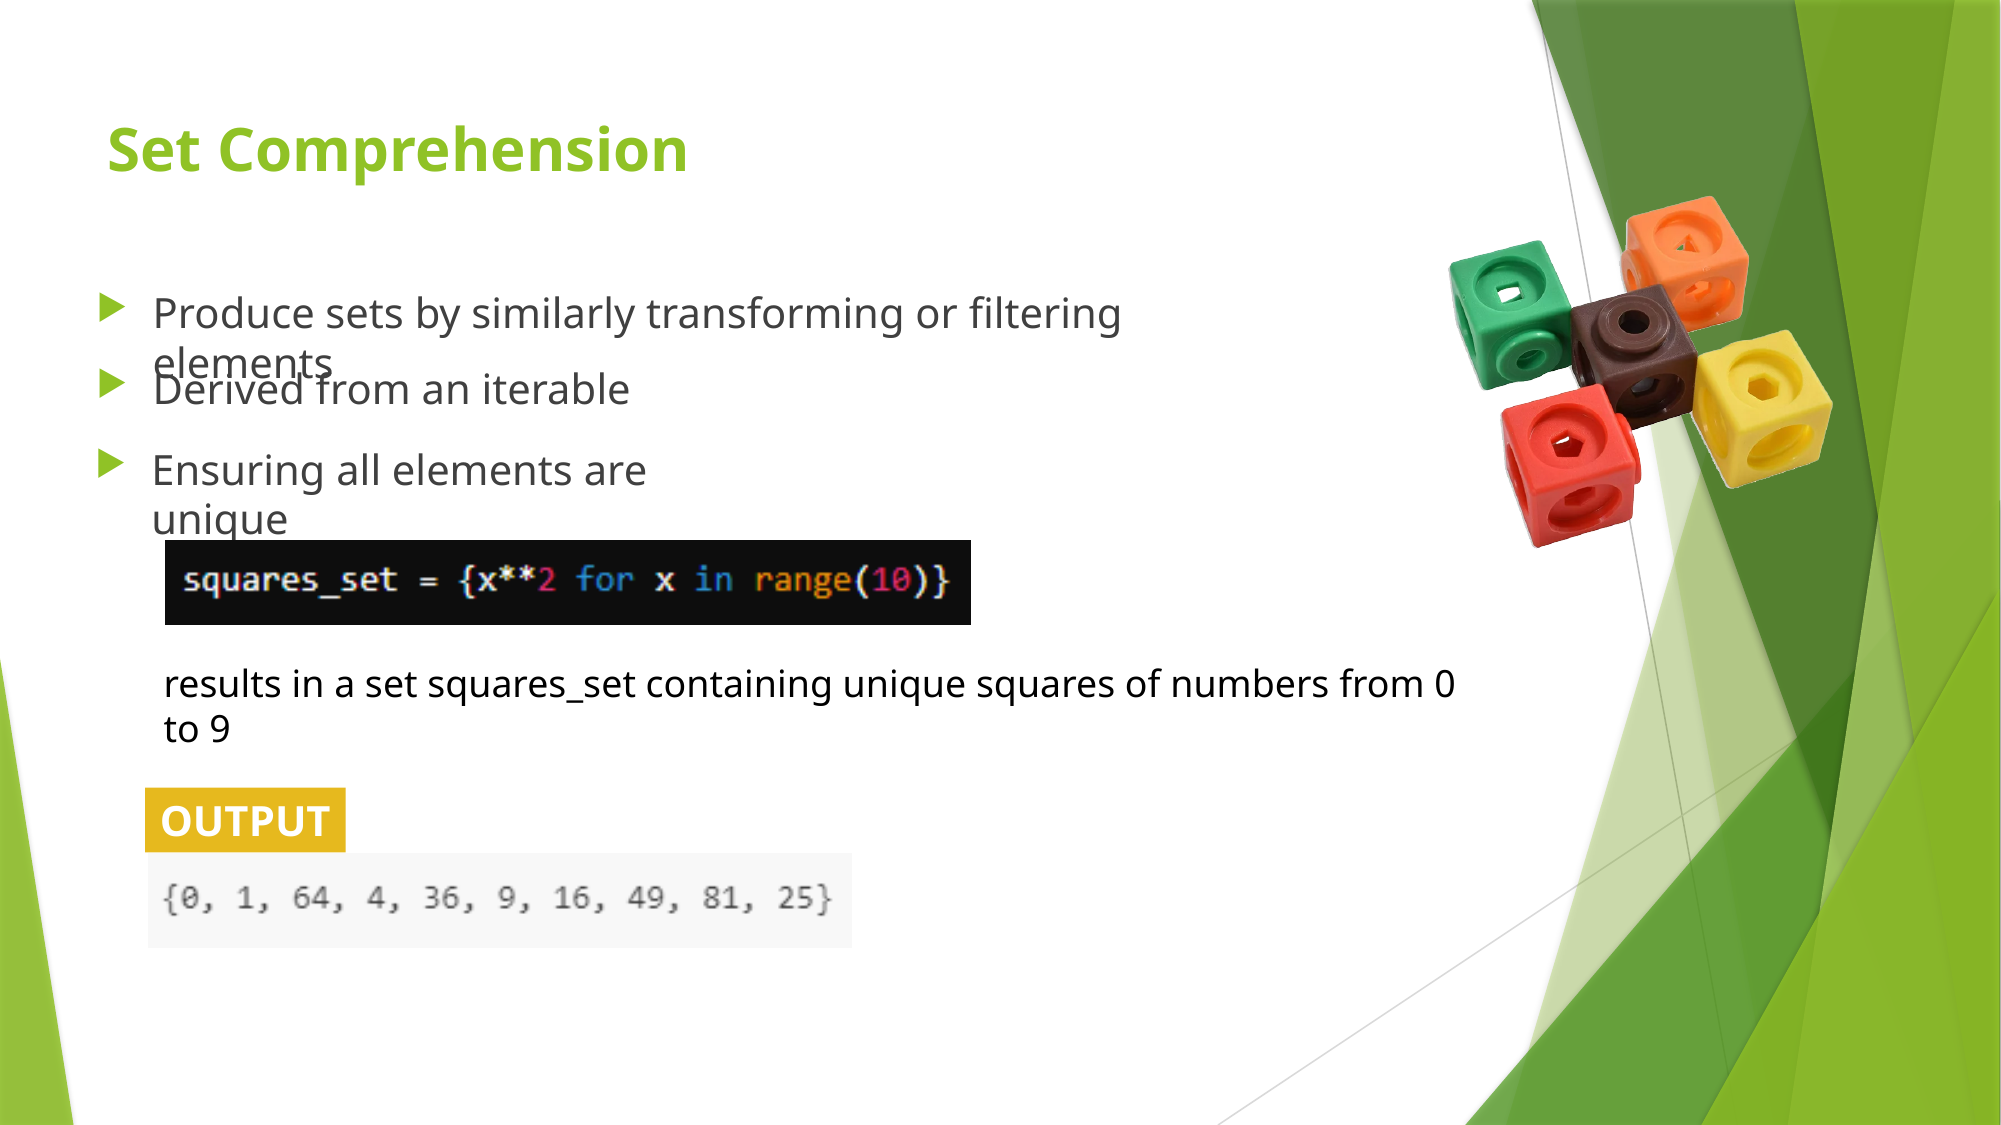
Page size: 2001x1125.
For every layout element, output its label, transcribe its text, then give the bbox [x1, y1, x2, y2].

picture [165, 539, 972, 626]
text_box Derived from an iterable [81, 355, 649, 432]
text_box Ensuring all elements are unique [80, 435, 793, 512]
list Produce sets by similarly transforming or filtering elements [81, 279, 1286, 356]
picture [148, 852, 852, 948]
text_box OUTPUT [145, 787, 346, 853]
title Set Comprehension [92, 103, 736, 192]
picture [1416, 150, 1850, 583]
text_box results in a set squares_set containing unique squares of numbers from 0 to 9 [148, 653, 1506, 758]
